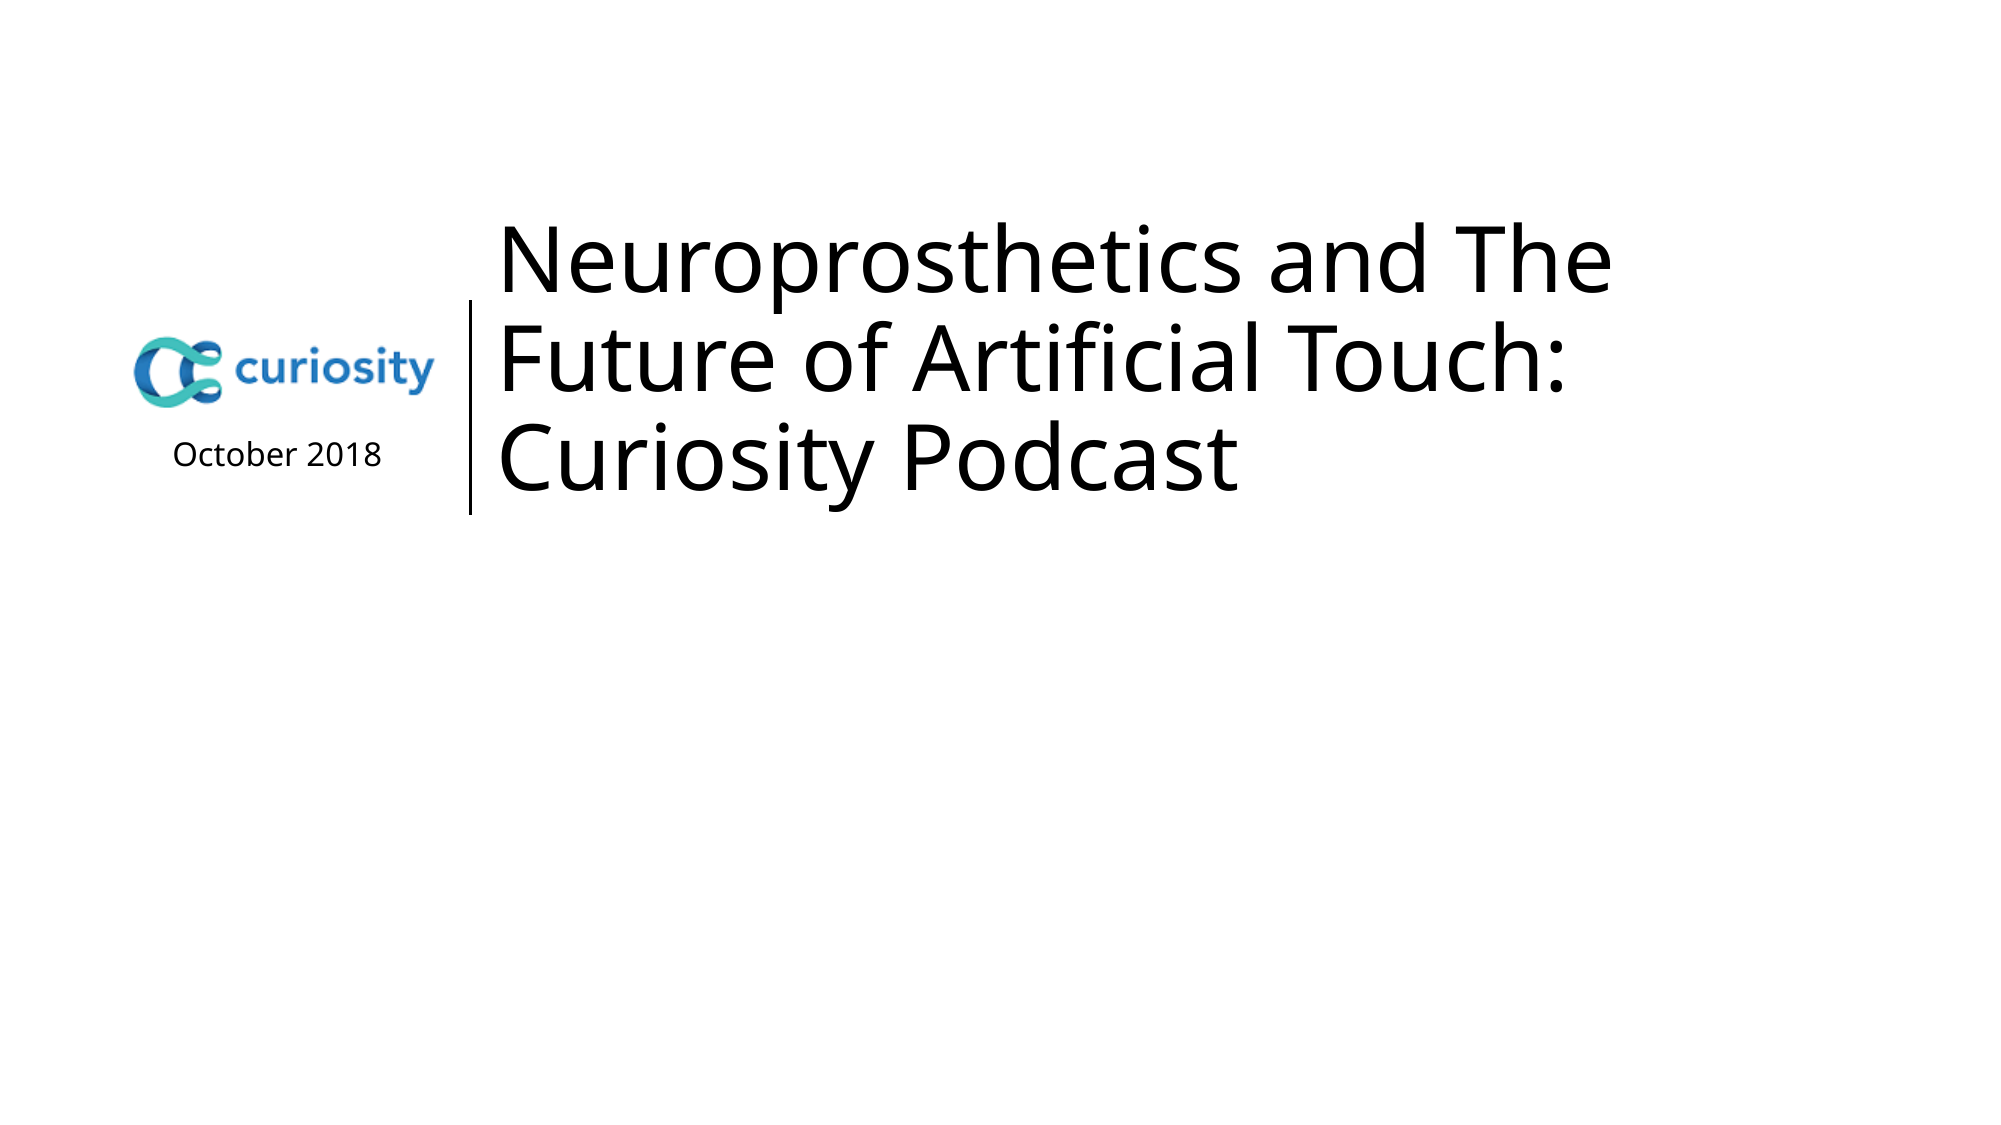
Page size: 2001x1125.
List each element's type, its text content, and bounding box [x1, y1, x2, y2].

picture [113, 257, 442, 489]
title Neuroprosthetics and The Future of Artificial Touch: Curiosity Podcast [481, 297, 1875, 519]
